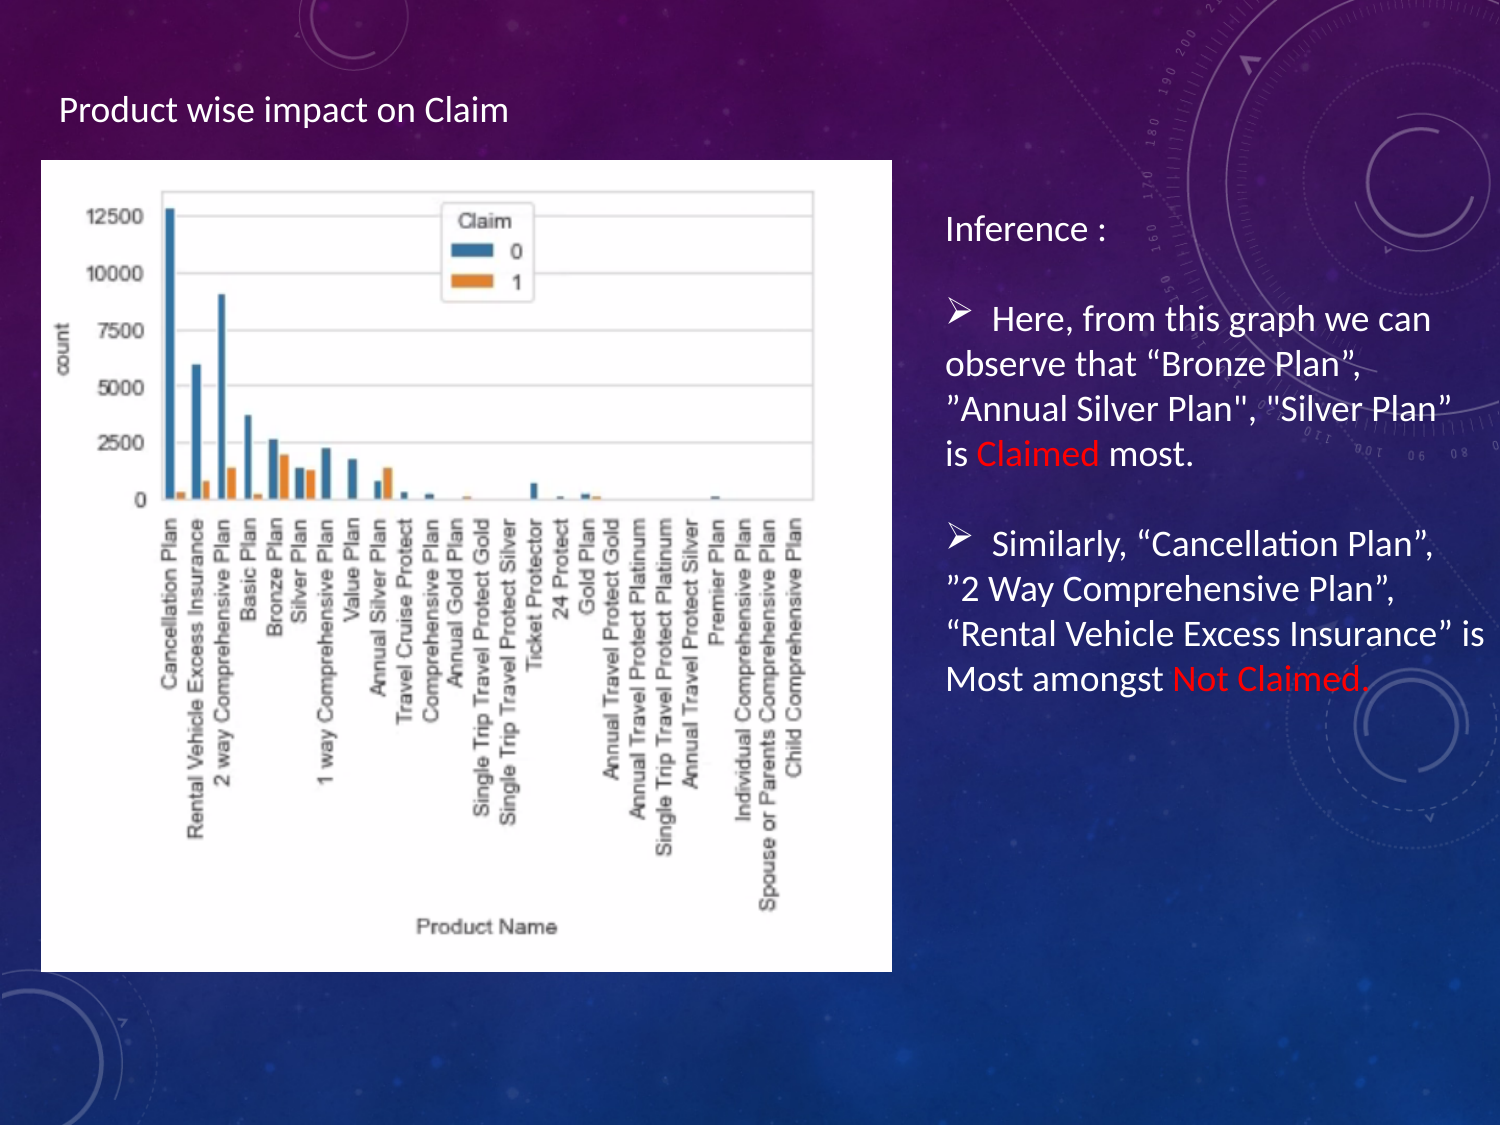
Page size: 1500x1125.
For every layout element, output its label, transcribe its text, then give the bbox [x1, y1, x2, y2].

text_box Inference : Here, from this graph we can observe that “Bronze Plan”, ”Annual Silver Plan", "Silver Plan” is Claimed most. Similarly, “Cancellation Plan”, ”2 Way Comprehensive Plan”, “Rental Vehicle Excess Insurance” is Most amongst Not Claimed. [930, 196, 1500, 706]
picture [0, 0, 1500, 1125]
text_box Product wise impact on Claim [44, 78, 525, 138]
